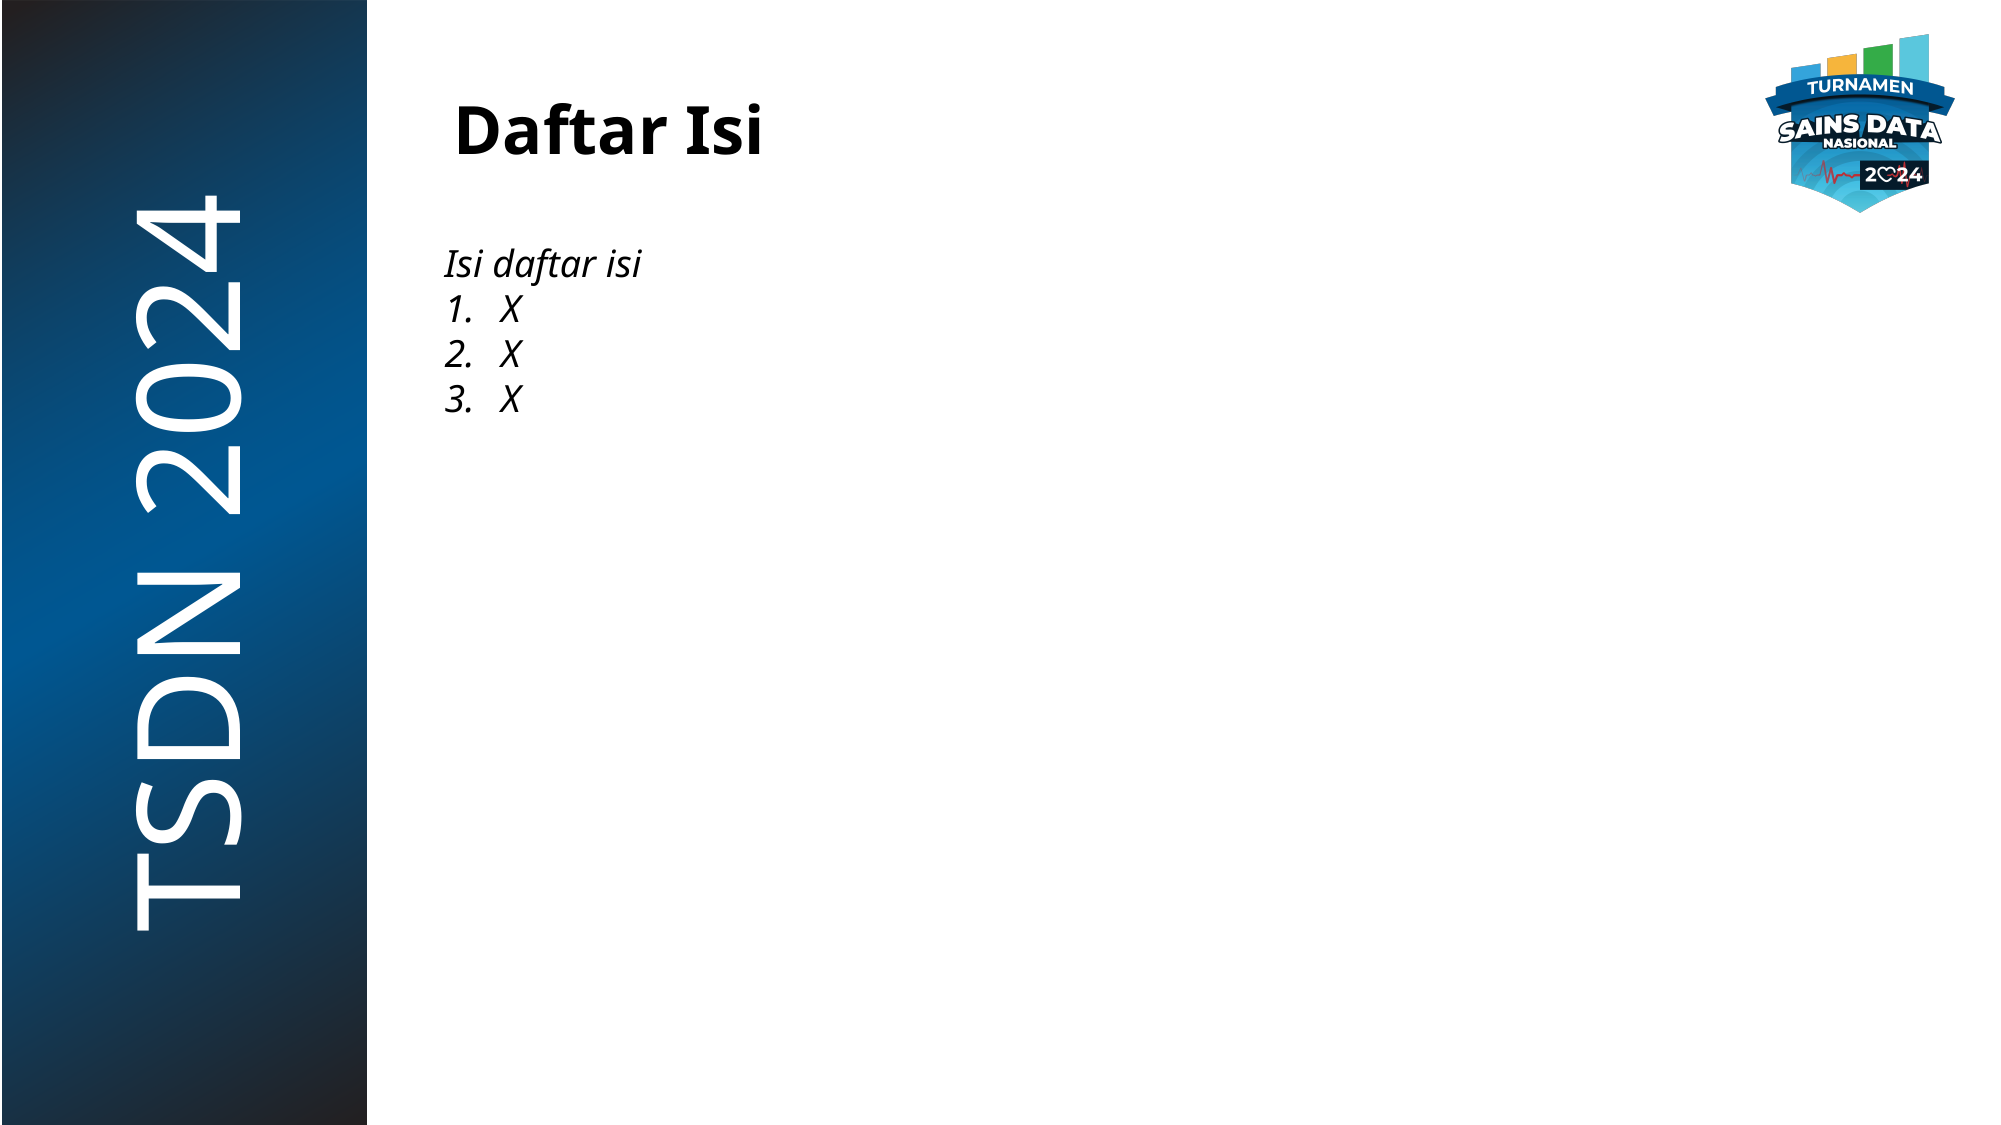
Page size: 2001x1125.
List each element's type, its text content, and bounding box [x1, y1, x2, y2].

picture [1765, 34, 1955, 213]
picture [1, 0, 367, 1125]
text_box Isi daftar isi X X X [429, 232, 1294, 428]
title Daftar Isi [438, 70, 1678, 176]
